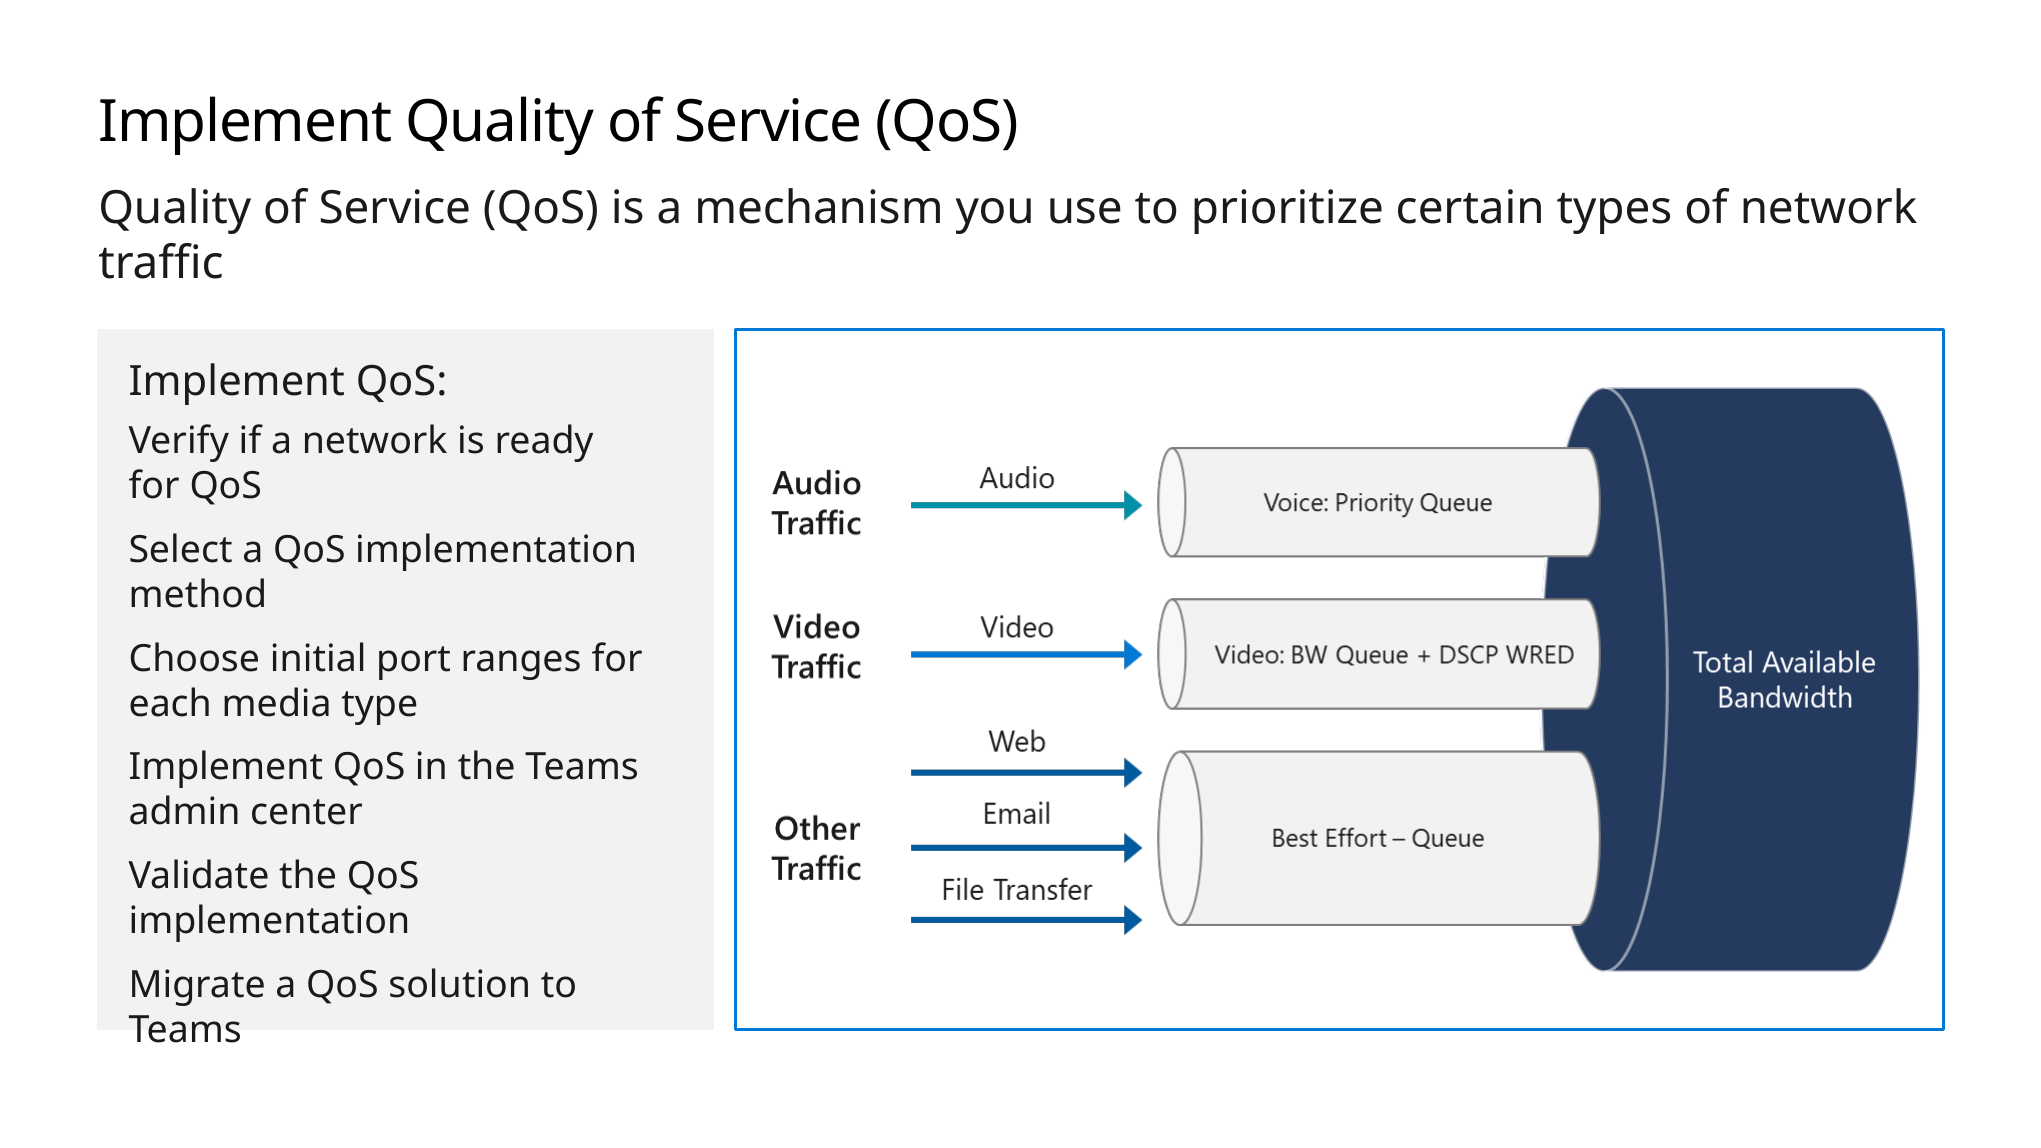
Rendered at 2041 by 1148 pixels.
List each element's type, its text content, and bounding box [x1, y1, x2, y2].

text_box Implement QoS: Verify if a network is ready for QoS Select a QoS implementation method Choose initial port ranges for each media type Implement QoS in the Teams admin center Validate the QoS implementation Migrate a QoS solution to Teams [98, 331, 713, 1029]
picture [736, 330, 1942, 1029]
title Implement Quality of Service (QoS) [98, 83, 1943, 156]
text_box Quality of Service (QoS) is a mechanism you use to prioritize certain types of network traffic [98, 177, 1952, 288]
